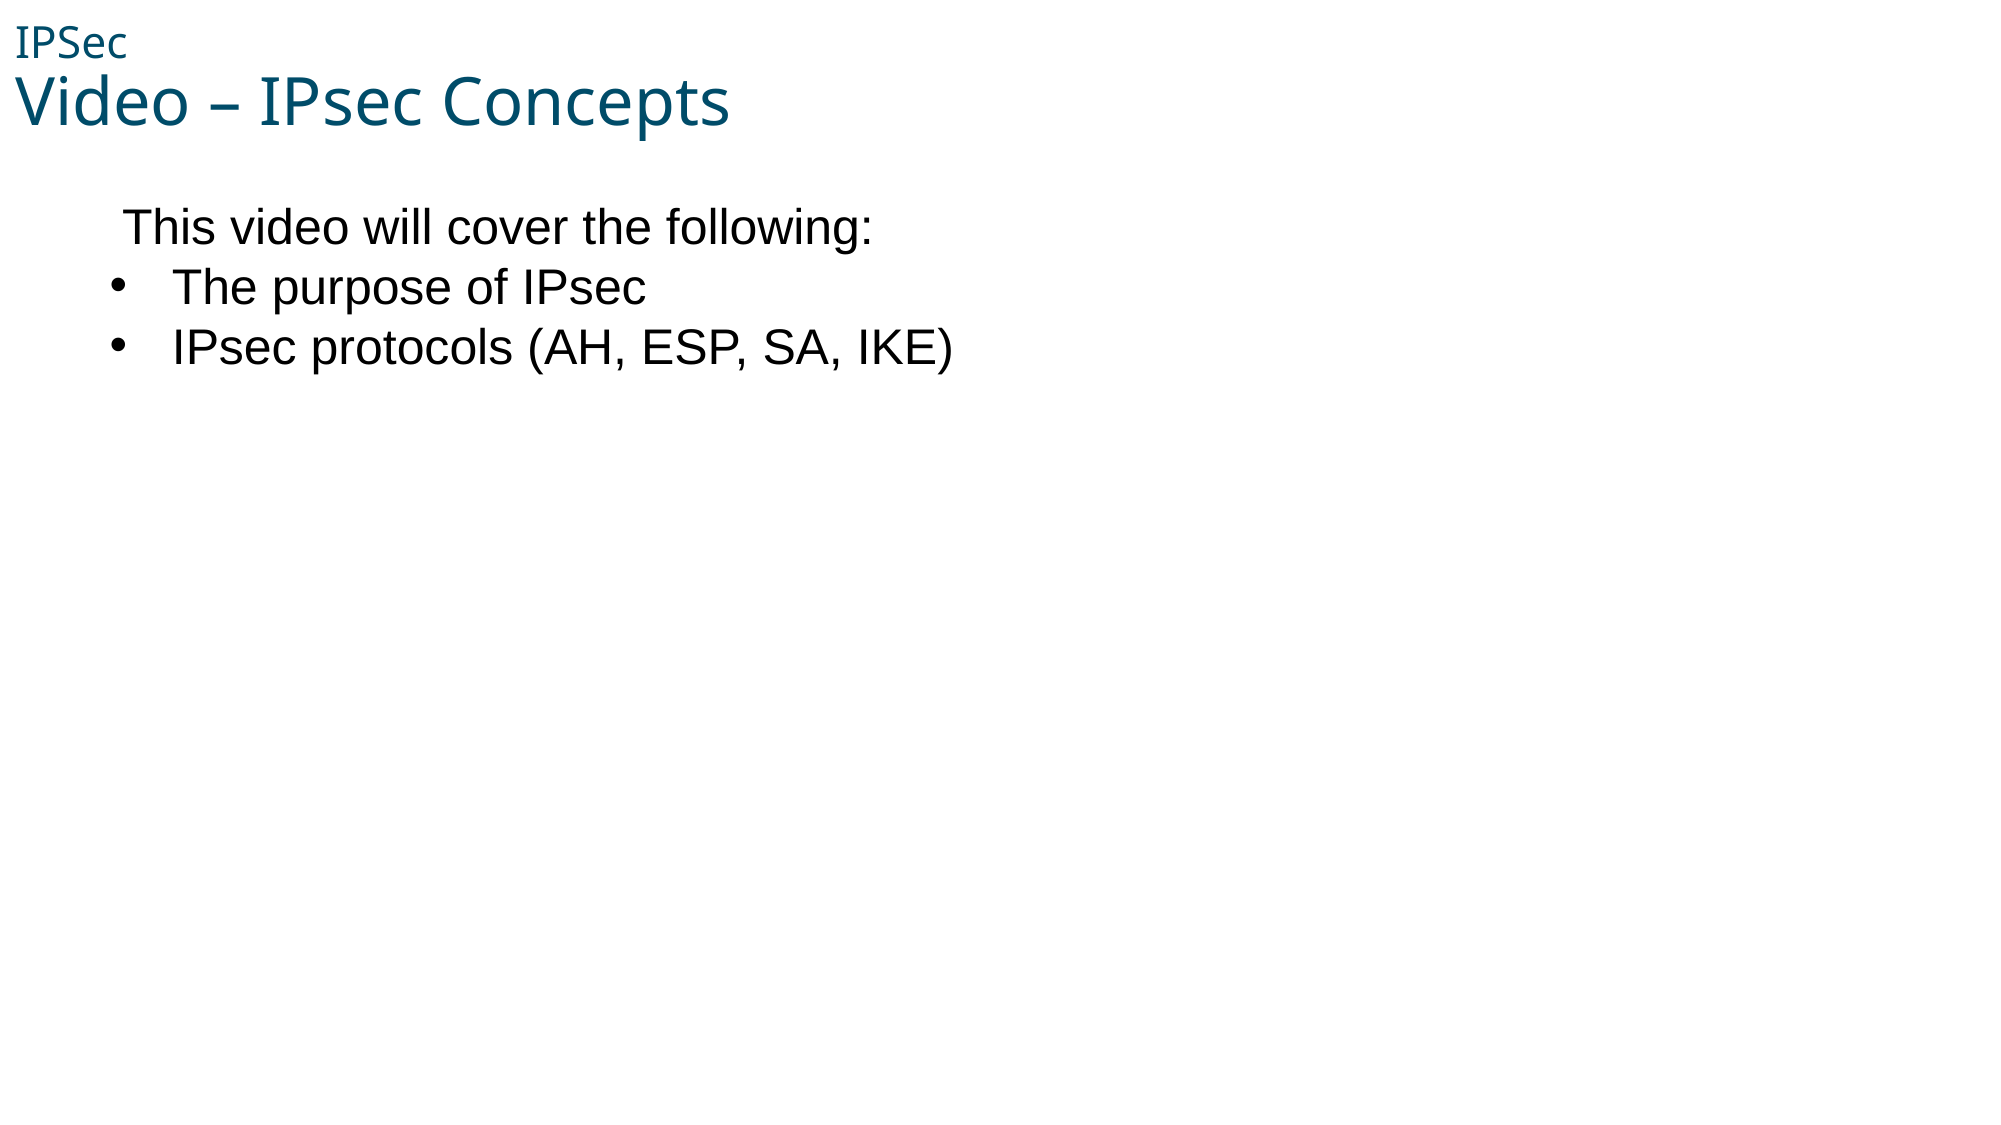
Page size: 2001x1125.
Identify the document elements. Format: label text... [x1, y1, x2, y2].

list This video will cover the following: The purpose of IPsec IPsec protocols (AH, ESP, SA, IKE) [94, 187, 1826, 773]
title IPSec Video – IPsec Concepts [0, 0, 1826, 161]
